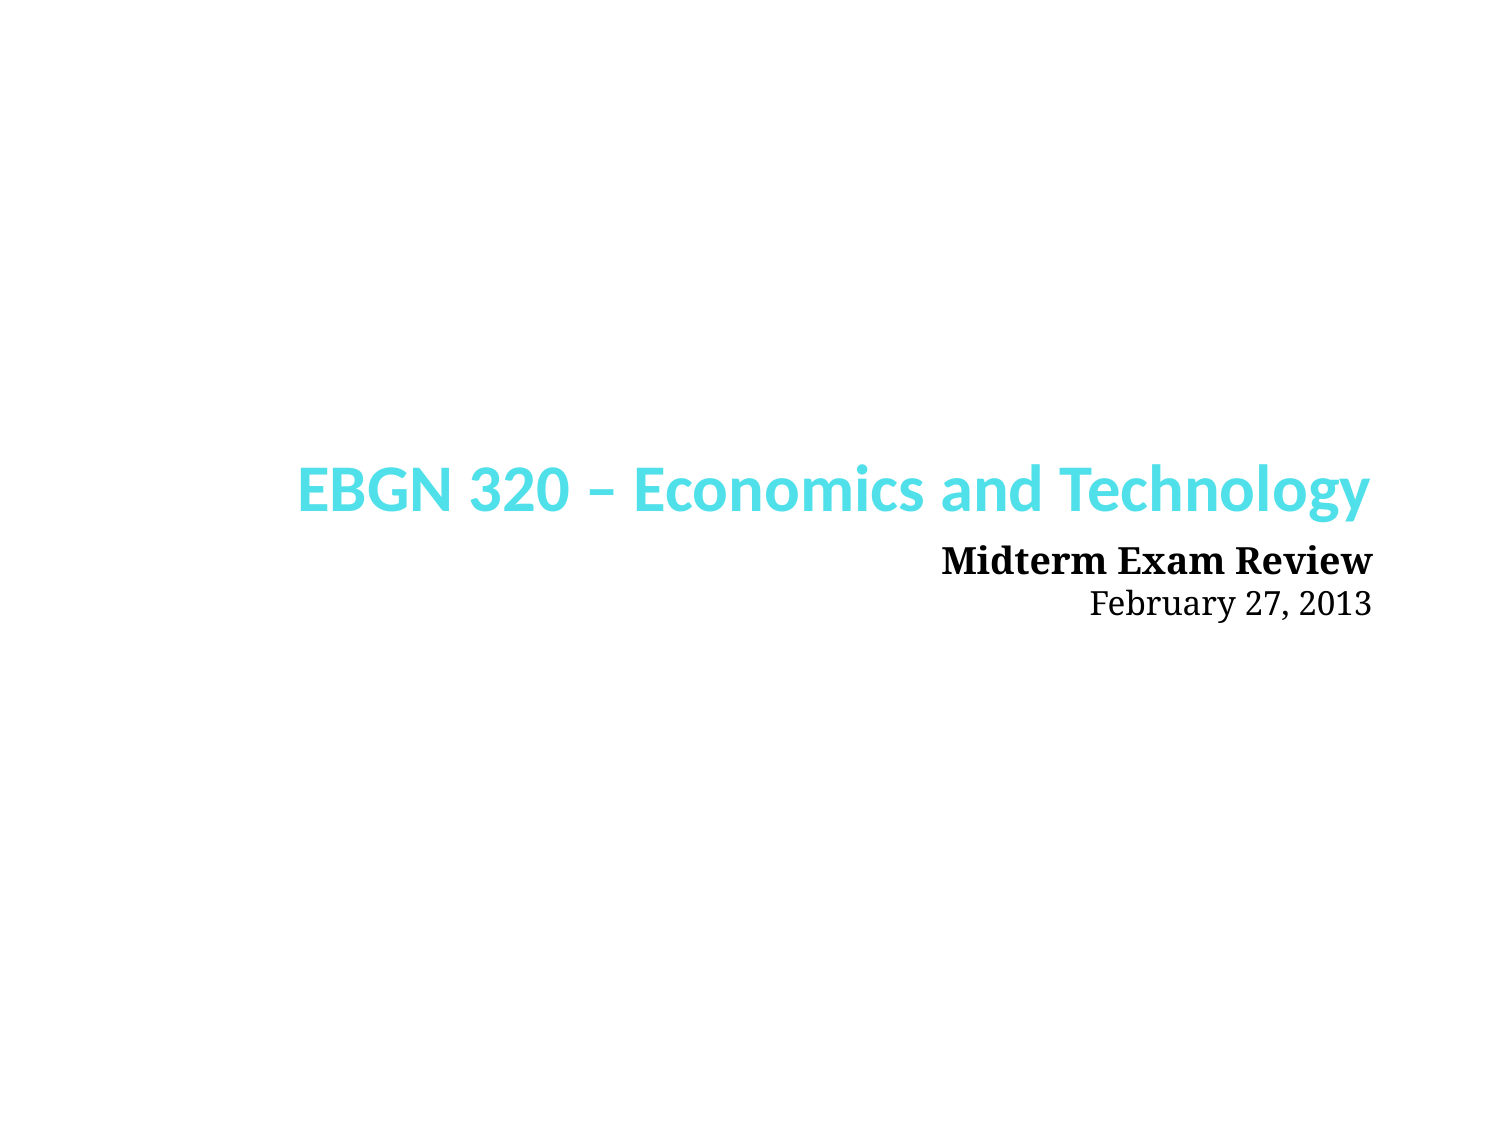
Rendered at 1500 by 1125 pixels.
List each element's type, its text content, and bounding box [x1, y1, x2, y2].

text_box EBGN 320 – Economics and Technology [87, 224, 1376, 525]
text_box Midterm Exam Review February 27, 2013 [87, 529, 1376, 817]
